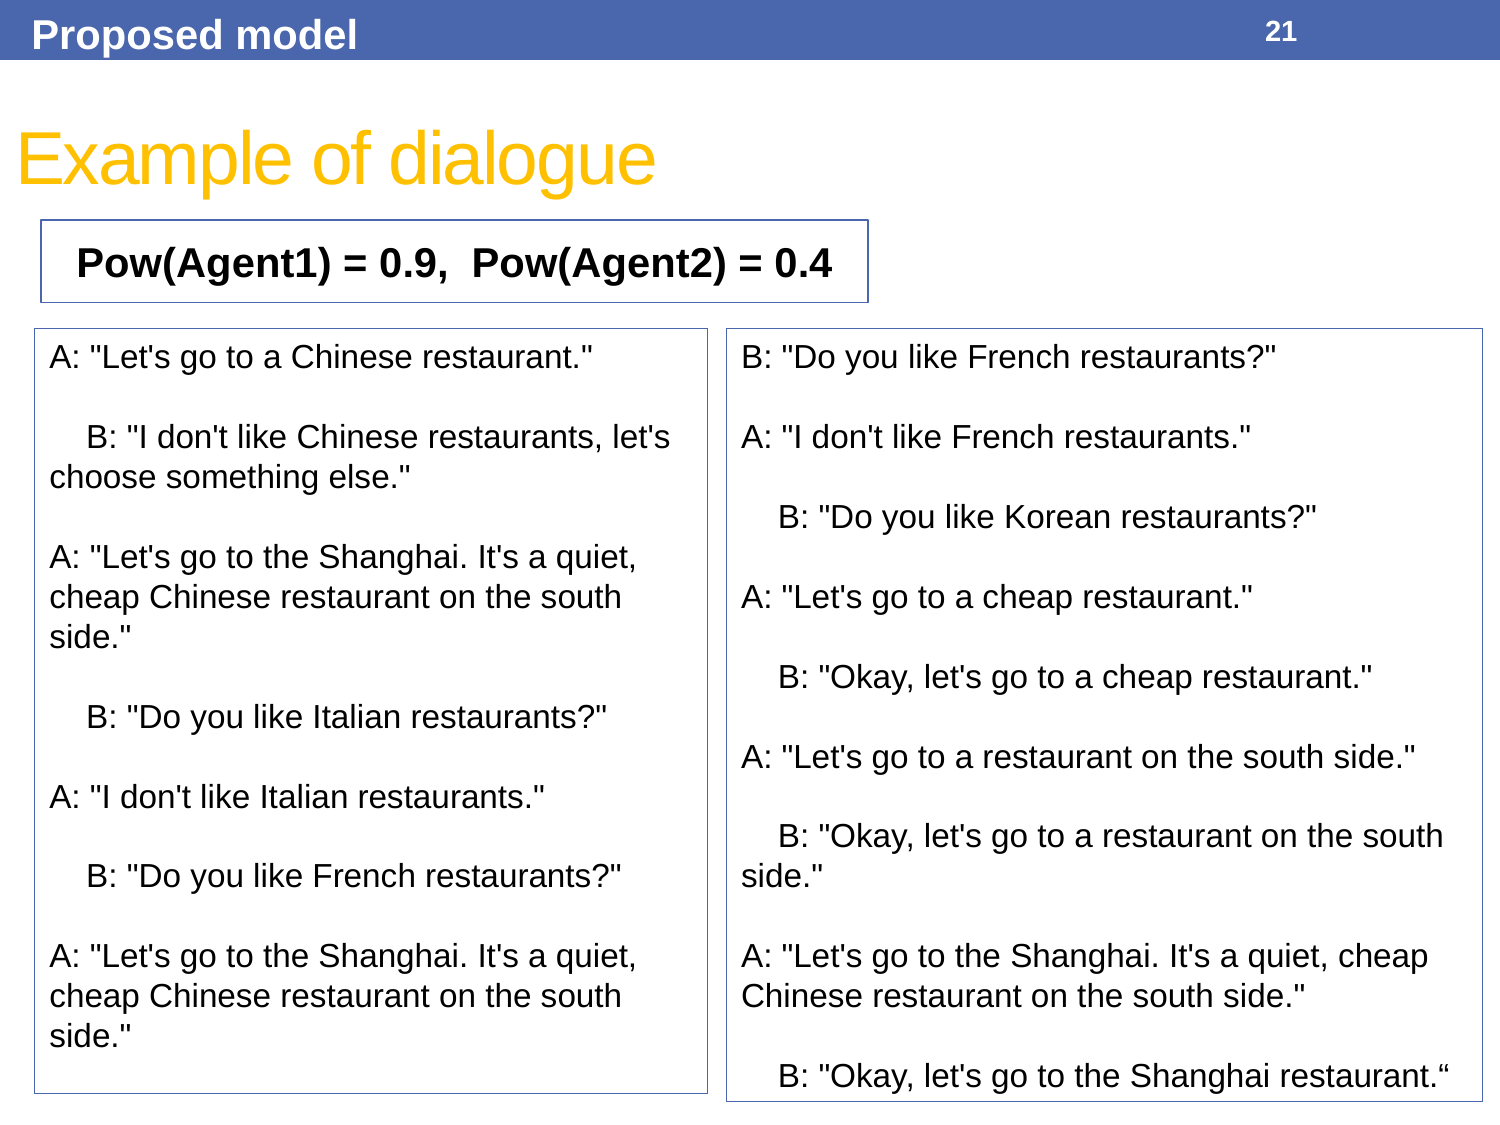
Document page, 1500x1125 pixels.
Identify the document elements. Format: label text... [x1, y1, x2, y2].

title Example of dialogue [0, 60, 1471, 249]
text_box Proposed model [16, 0, 374, 60]
text_box Pow(Agent1) = 0.9, Pow(Agent2) = 0.4 [39, 249, 870, 305]
list A: "Let's go to a Chinese restaurant." B: "I don't like Chinese restaurants, let's choose something else." A: "Let's go to the Shanghai. It's a quiet, cheap Chinese restaurant on the south side." B: "Do you like Italian restaurants?" A: "I don't like Italian restaurants." B: "Do you like French restaurants?" A: "Let's go to the Shanghai. It's a quiet, cheap Chinese restaurant on the south side." [34, 328, 708, 1094]
text_box B: "Do you like French restaurants?" A: "I don't like French restaurants." B: "Do you like Korean restaurants?" A: "Let's go to a cheap restaurant." B: "Okay, let's go to a cheap restaurant." A: "Let's go to a restaurant on the south side." B: "Okay, let's go to a restaurant on the south side." A: "Let's go to the Shanghai. It's a quiet, cheap Chinese restaurant on the south side." B: "Okay, let's go to the Shanghai restaurant.“ [726, 328, 1483, 1102]
slide_number 21 [1250, 3, 1425, 57]
